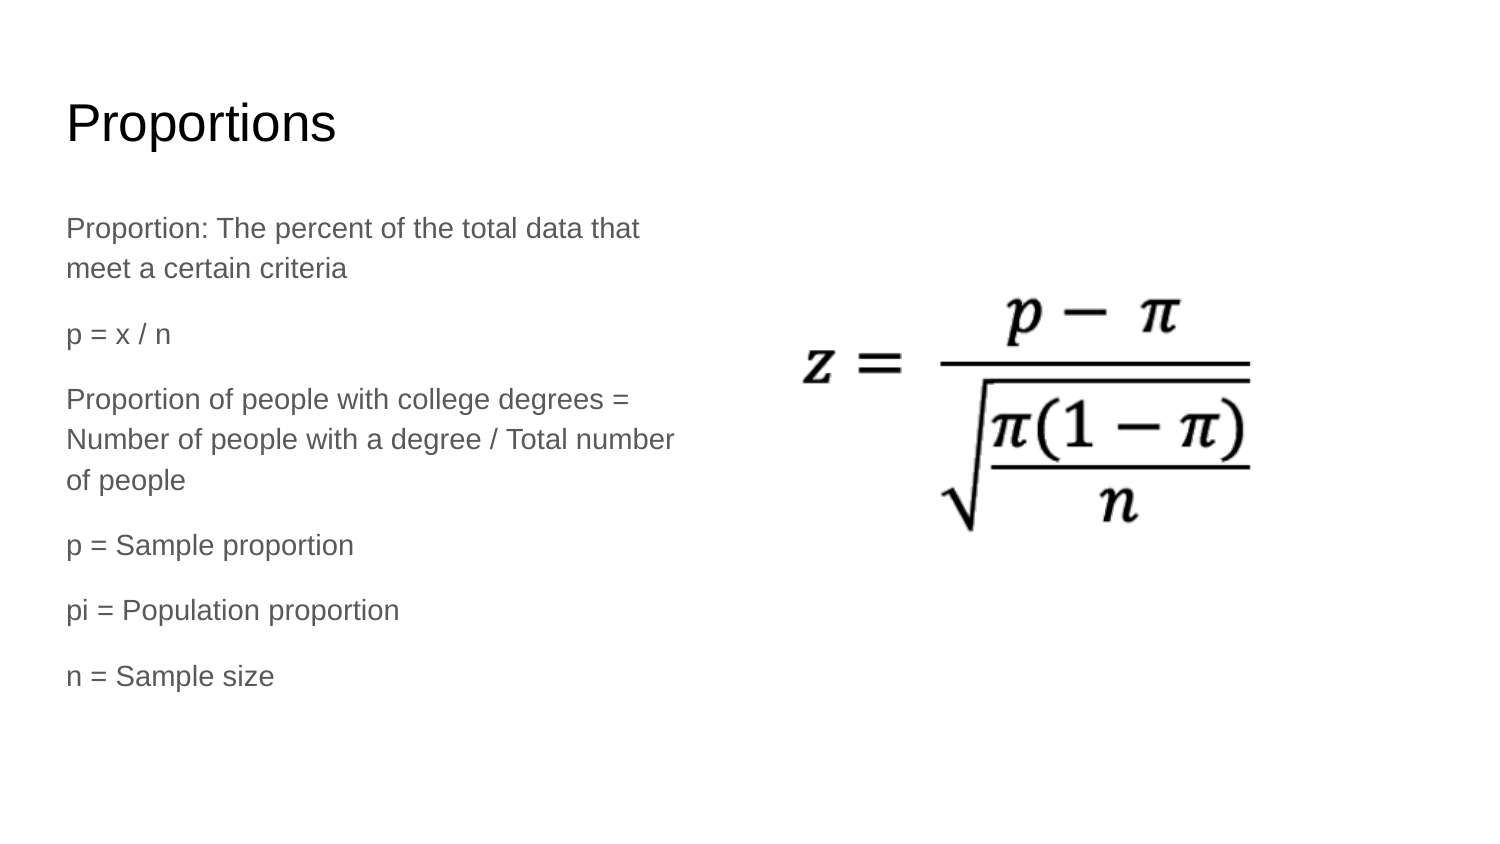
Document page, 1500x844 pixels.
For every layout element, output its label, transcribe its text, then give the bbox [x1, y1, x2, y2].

picture [565, 270, 1491, 553]
title Proportions [51, 72, 1449, 167]
list Proportion: The percent of the total data that meet a certain criteria p = x / n Proportion of people with college degrees = Number of people with a degree / Total number of people p = Sample proportion pi = Population proportion n = Sample size [51, 189, 708, 750]
